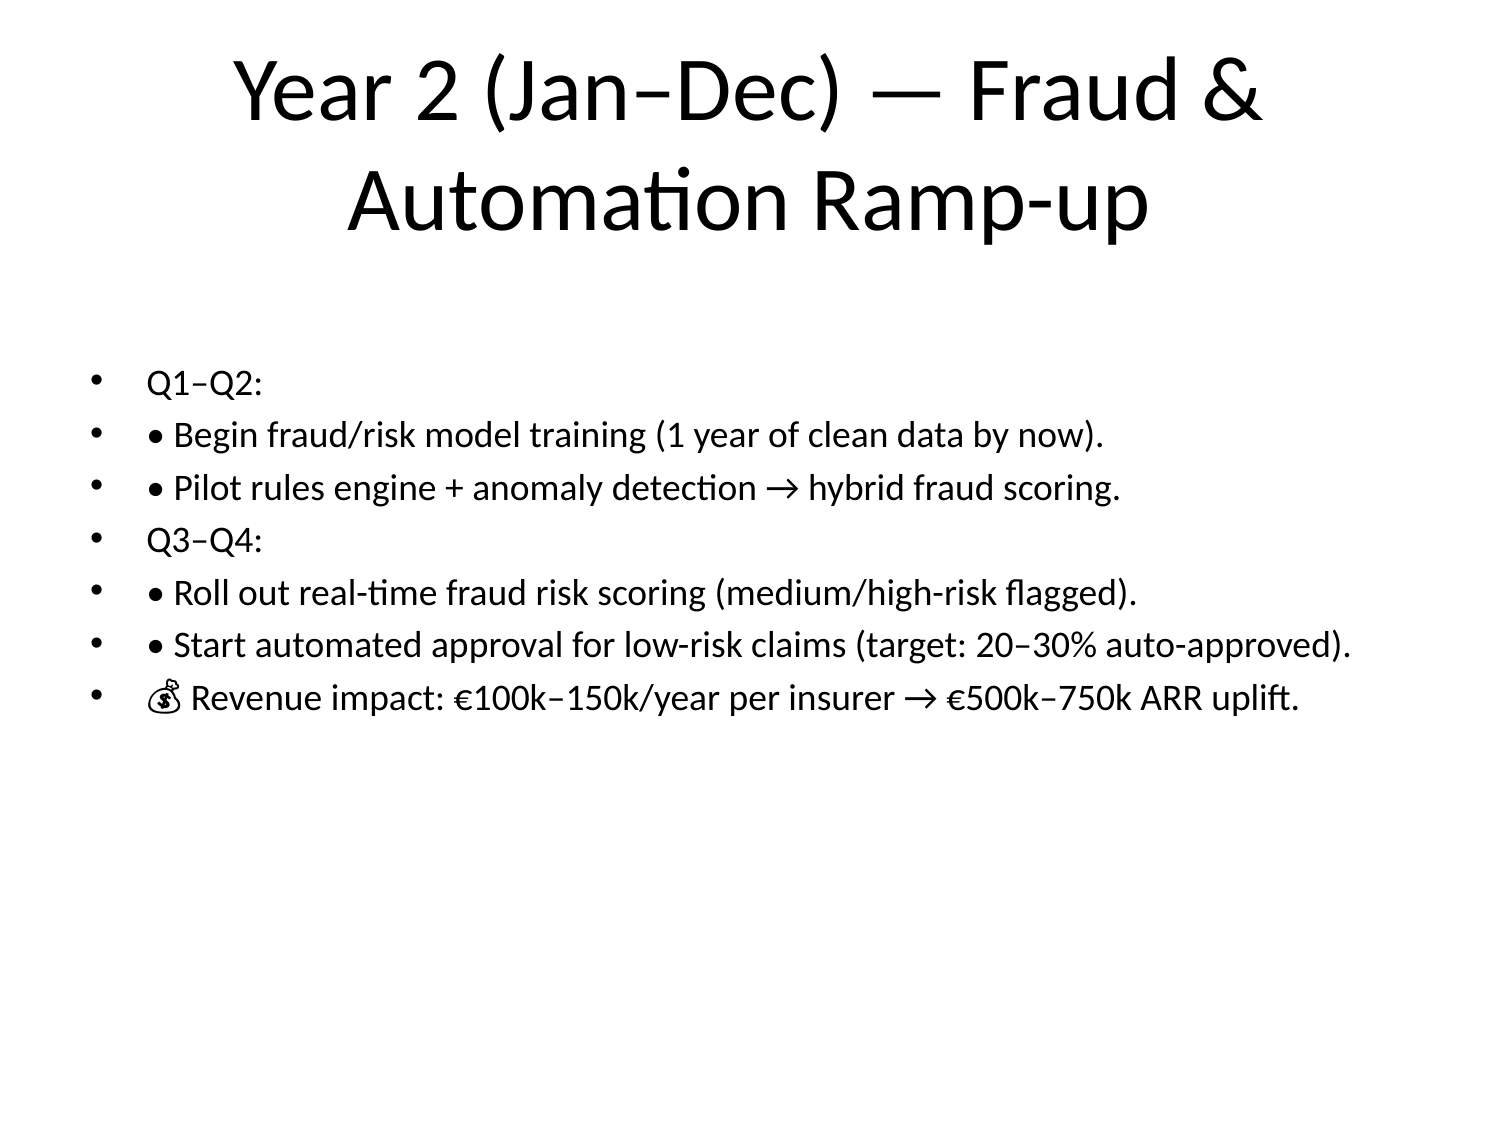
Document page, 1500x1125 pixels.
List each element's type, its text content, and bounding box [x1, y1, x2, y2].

title Year 2 (Jan–Dec) — Fraud & Automation Ramp-up [75, 45, 1425, 233]
list Q1–Q2: • Begin fraud/risk model training (1 year of clean data by now). • Pilot rules engine + anomaly detection → hybrid fraud scoring. Q3–Q4: • Roll out real-time fraud risk scoring (medium/high-risk flagged). • Start automated approval for low-risk claims (target: 20–30% auto-approved). 💰 Revenue impact: €100k–150k/year per insurer → €500k–750k ARR uplift. [75, 262, 1425, 1005]
